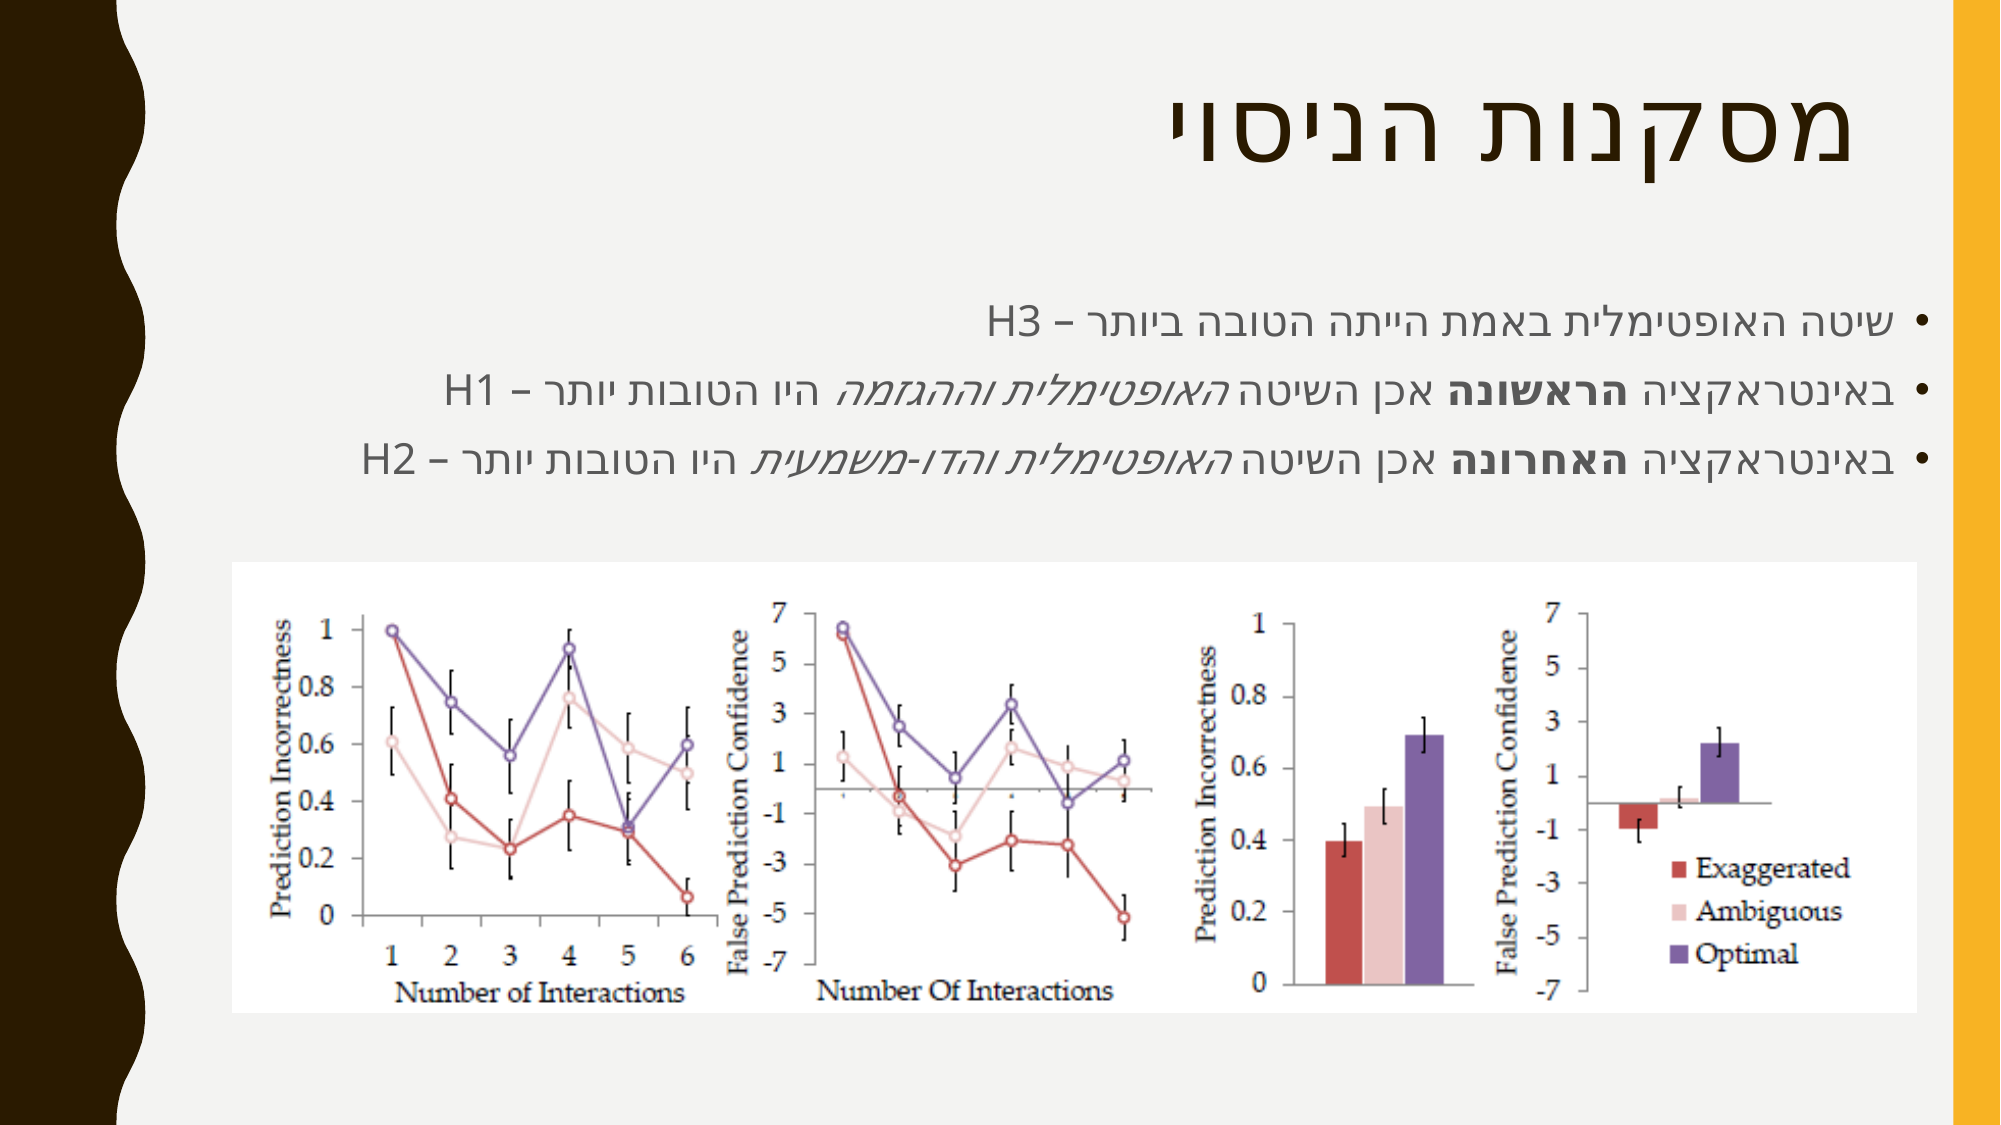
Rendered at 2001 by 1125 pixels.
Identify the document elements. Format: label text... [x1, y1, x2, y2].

title מסקנות הניסוי [205, 62, 1875, 280]
picture [231, 562, 1917, 1013]
list שיטה האופטימלית באמת הייתה הטובה ביותר – H3 באינטראקציה הראשונה אכן השיטה האופטימלית וההגזמה היו הטובות יותר – H1 באינטראקציה האחרונה אכן השיטה האופטימלית והדו-משמעית היו הטובות יותר – H2 [205, 280, 1943, 563]
